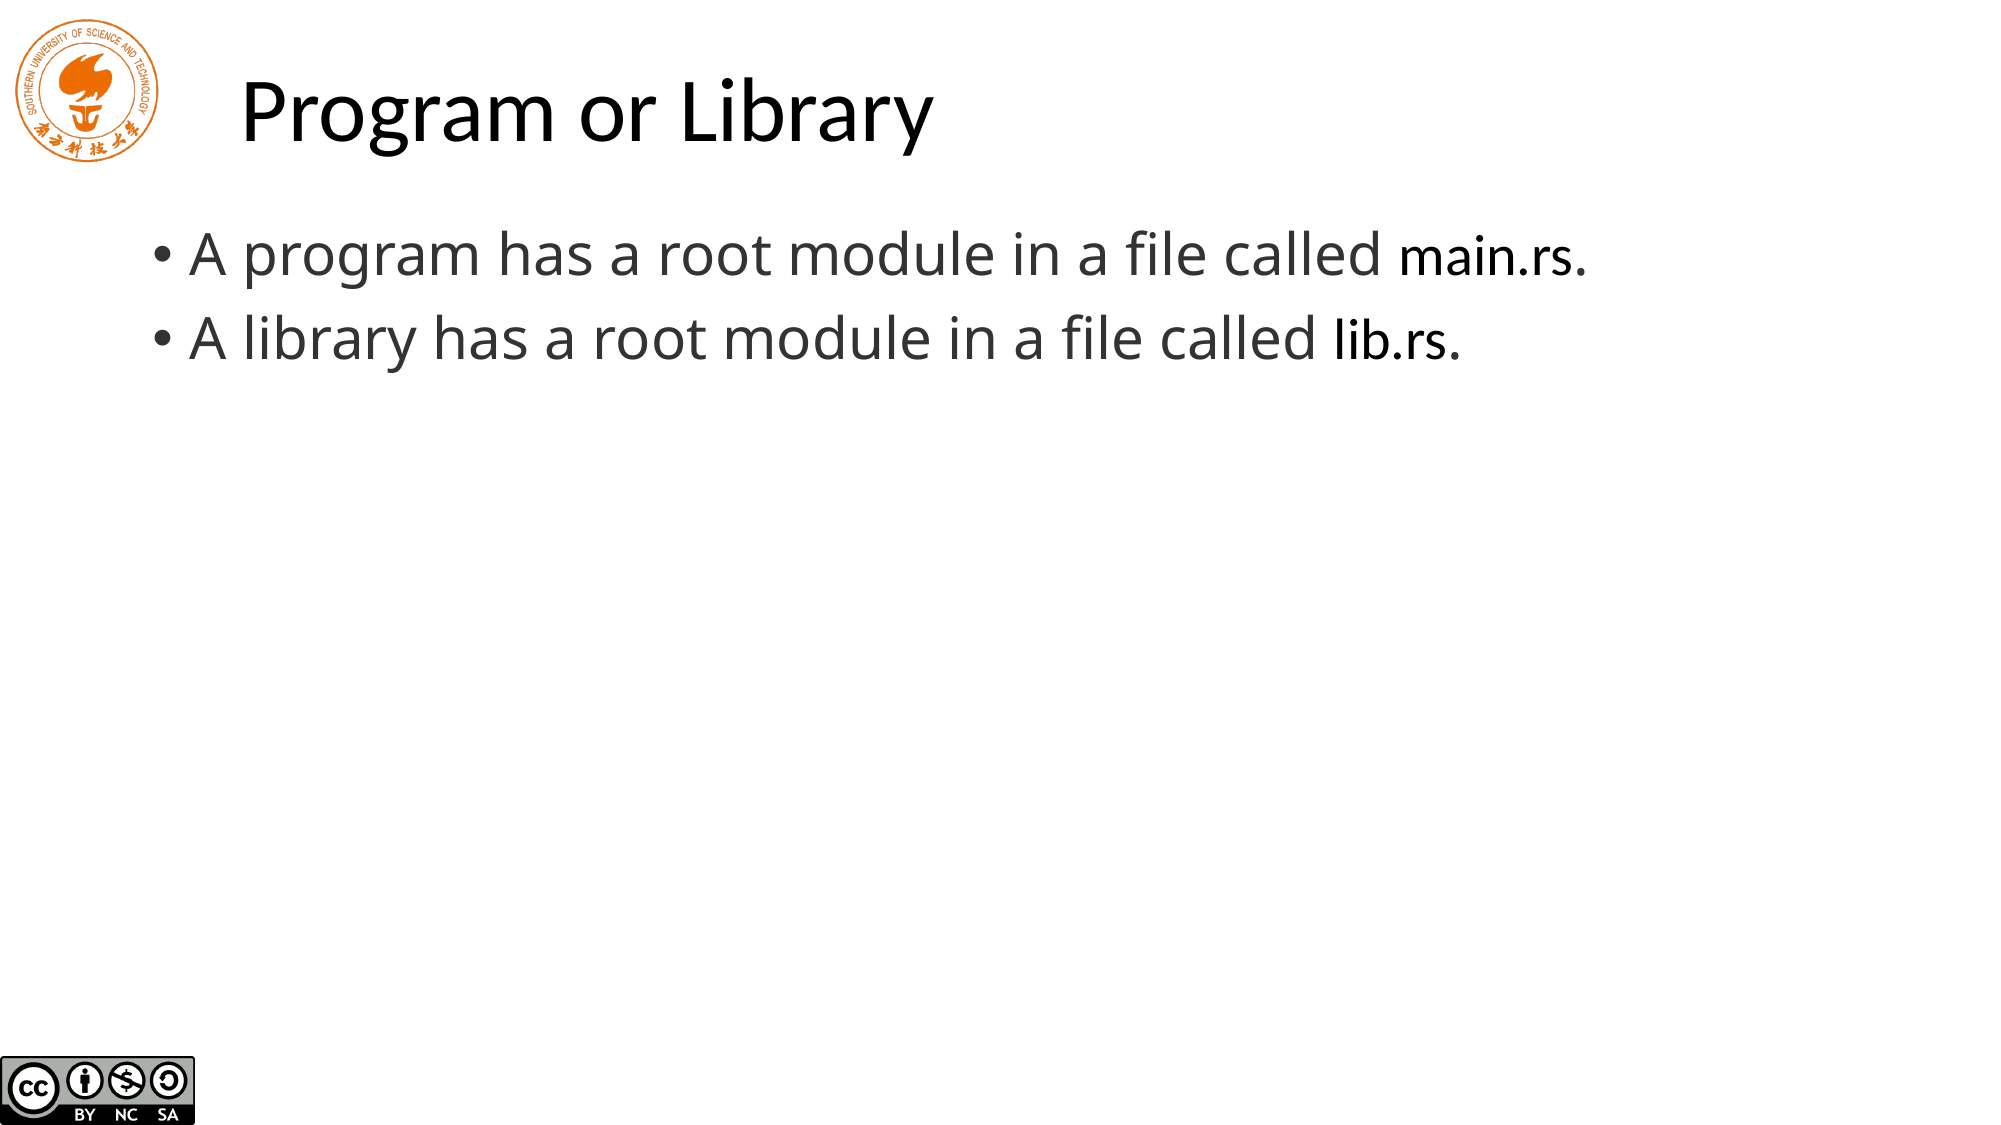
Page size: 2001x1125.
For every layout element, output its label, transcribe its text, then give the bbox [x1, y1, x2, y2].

picture [10, 0, 170, 166]
title Program or Library [225, 43, 1951, 181]
picture [0, 1056, 195, 1125]
list A program has a root module in a file called main.rs. A library has a root module in a file called lib.rs. [137, 217, 1951, 1014]
